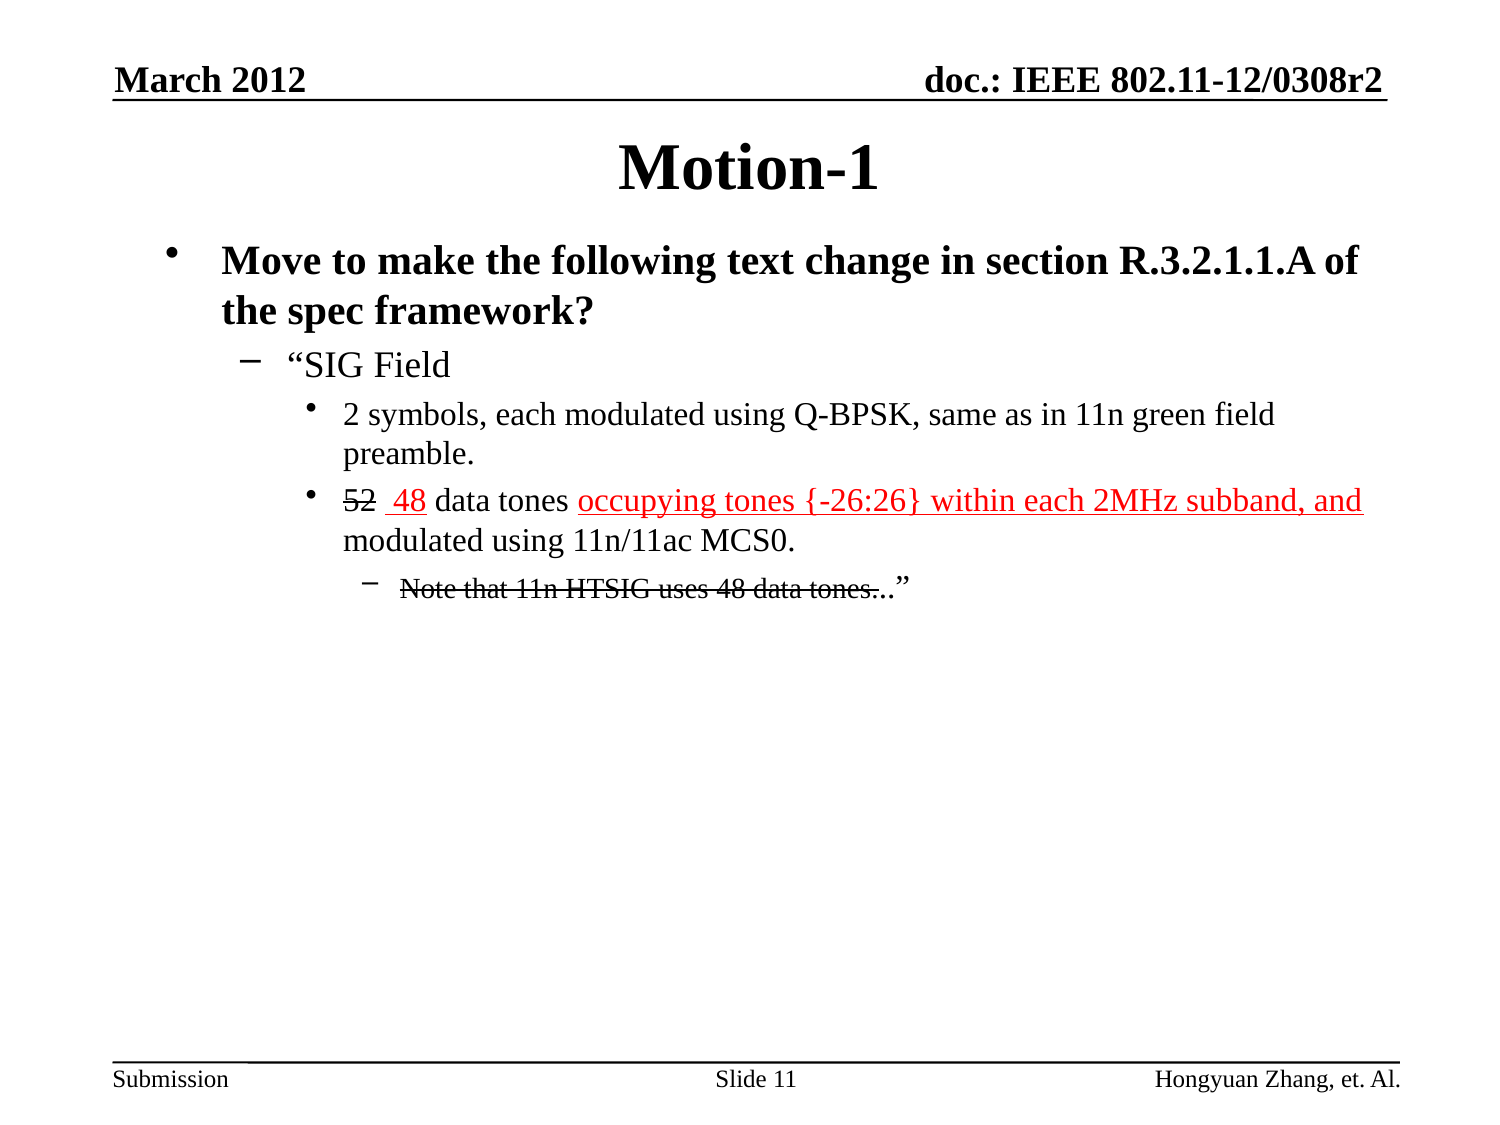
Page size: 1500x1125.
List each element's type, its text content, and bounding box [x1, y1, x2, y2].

title Motion-1 [112, 112, 1388, 213]
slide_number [114, 54, 309, 101]
list Move to make the following text change in section R.3.2.1.1.A of the spec framework? “SIG Field 2 symbols, each modulated using Q-BPSK, same as in 11n green field preamble. 52 48 data tones occupying tones {-26:26} within each 2MHz subband, and modulated using 11n/11ac MCS0. Note that 11n HTSIG uses 48 data tones...” [149, 224, 1426, 476]
slide_number Slide 11 [712, 1062, 800, 1093]
footer Hongyuan Zhang, et. Al. [1151, 1062, 1402, 1093]
